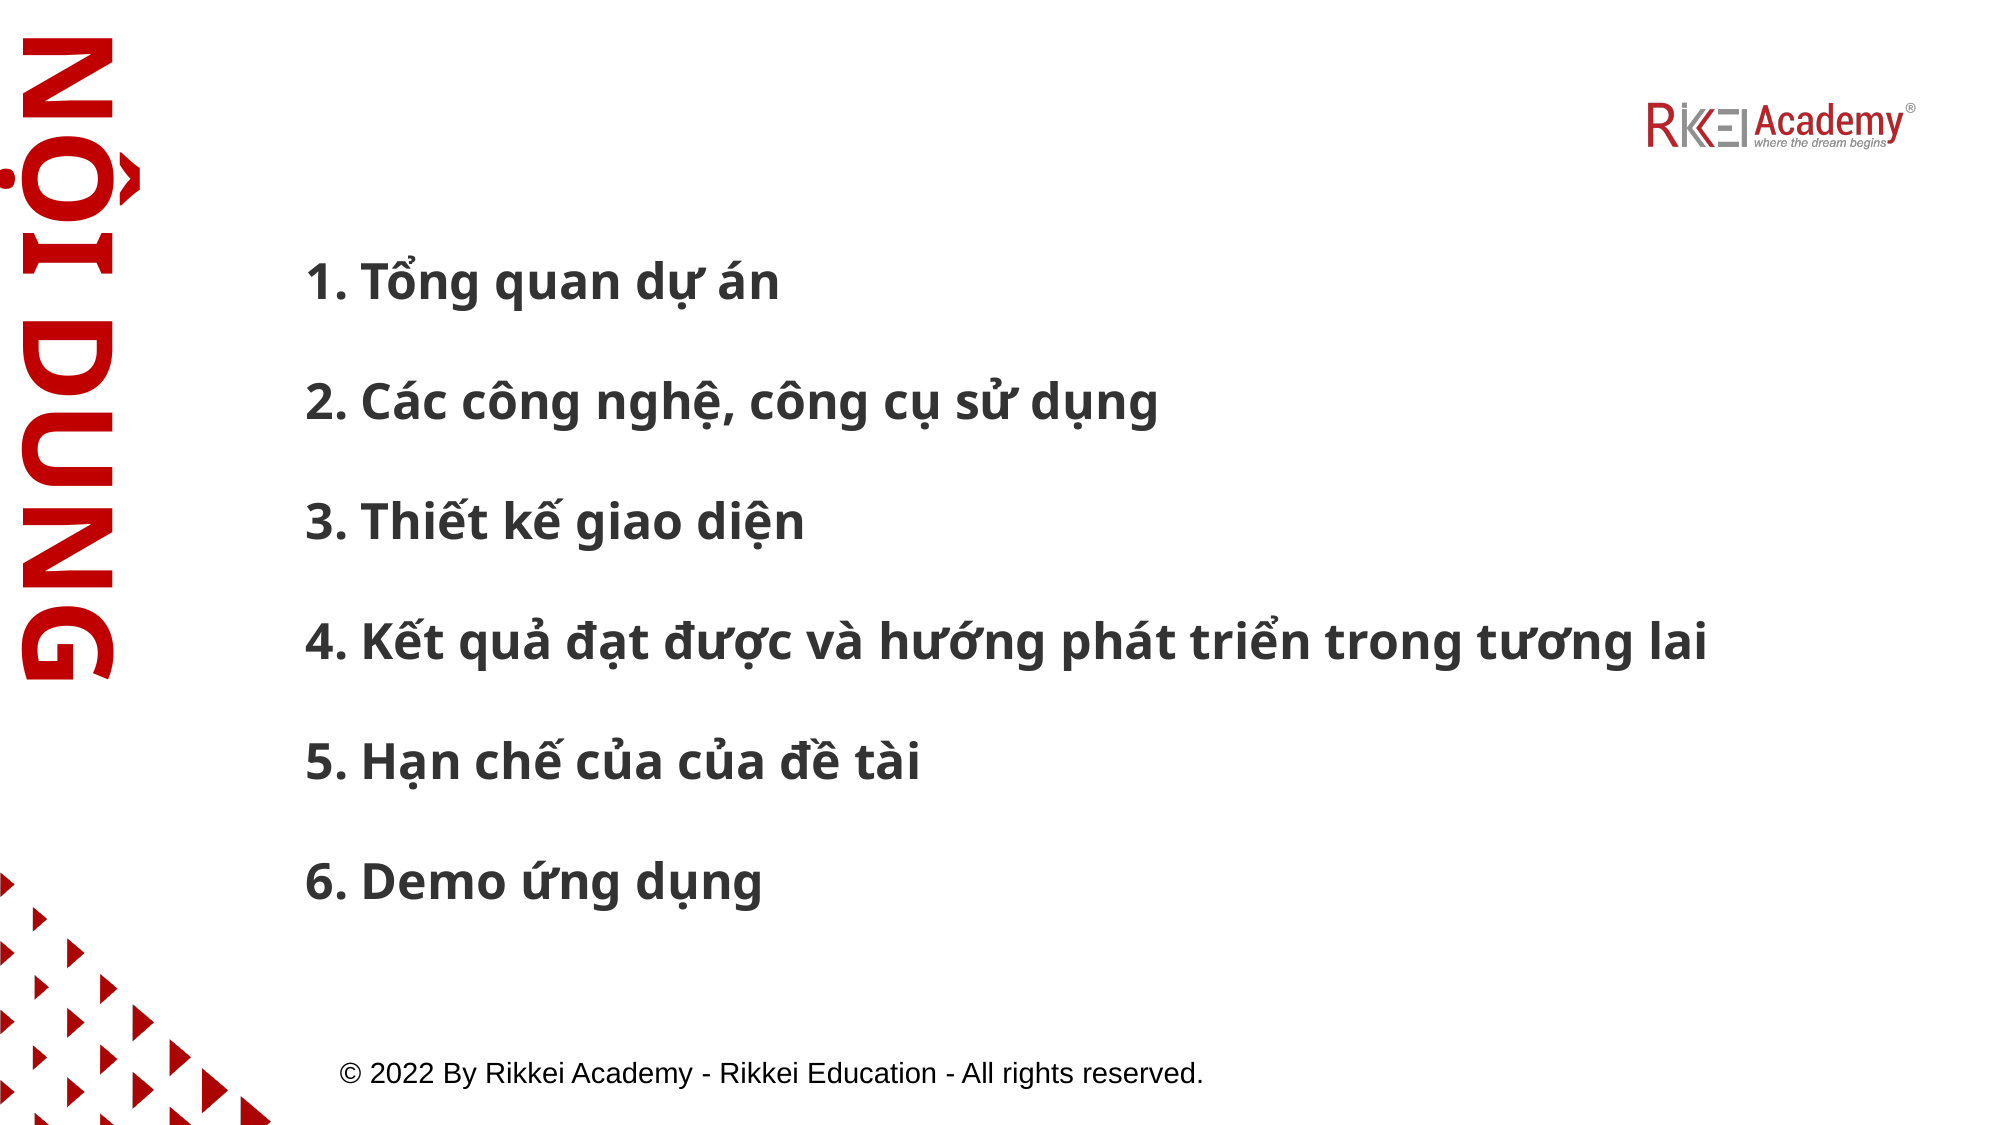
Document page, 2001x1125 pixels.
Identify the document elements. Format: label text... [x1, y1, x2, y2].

picture [1623, 53, 1929, 203]
list Tổng quan dự án Các công nghệ, công cụ sử dụng Thiết kế giao diện Kết quả đạt được và hướng phát triển trong tương lai Hạn chế của của đề tài Demo ứng dụng [270, 182, 1874, 1017]
title NỘI DUNG [0, 0, 292, 815]
picture [0, 838, 272, 1125]
